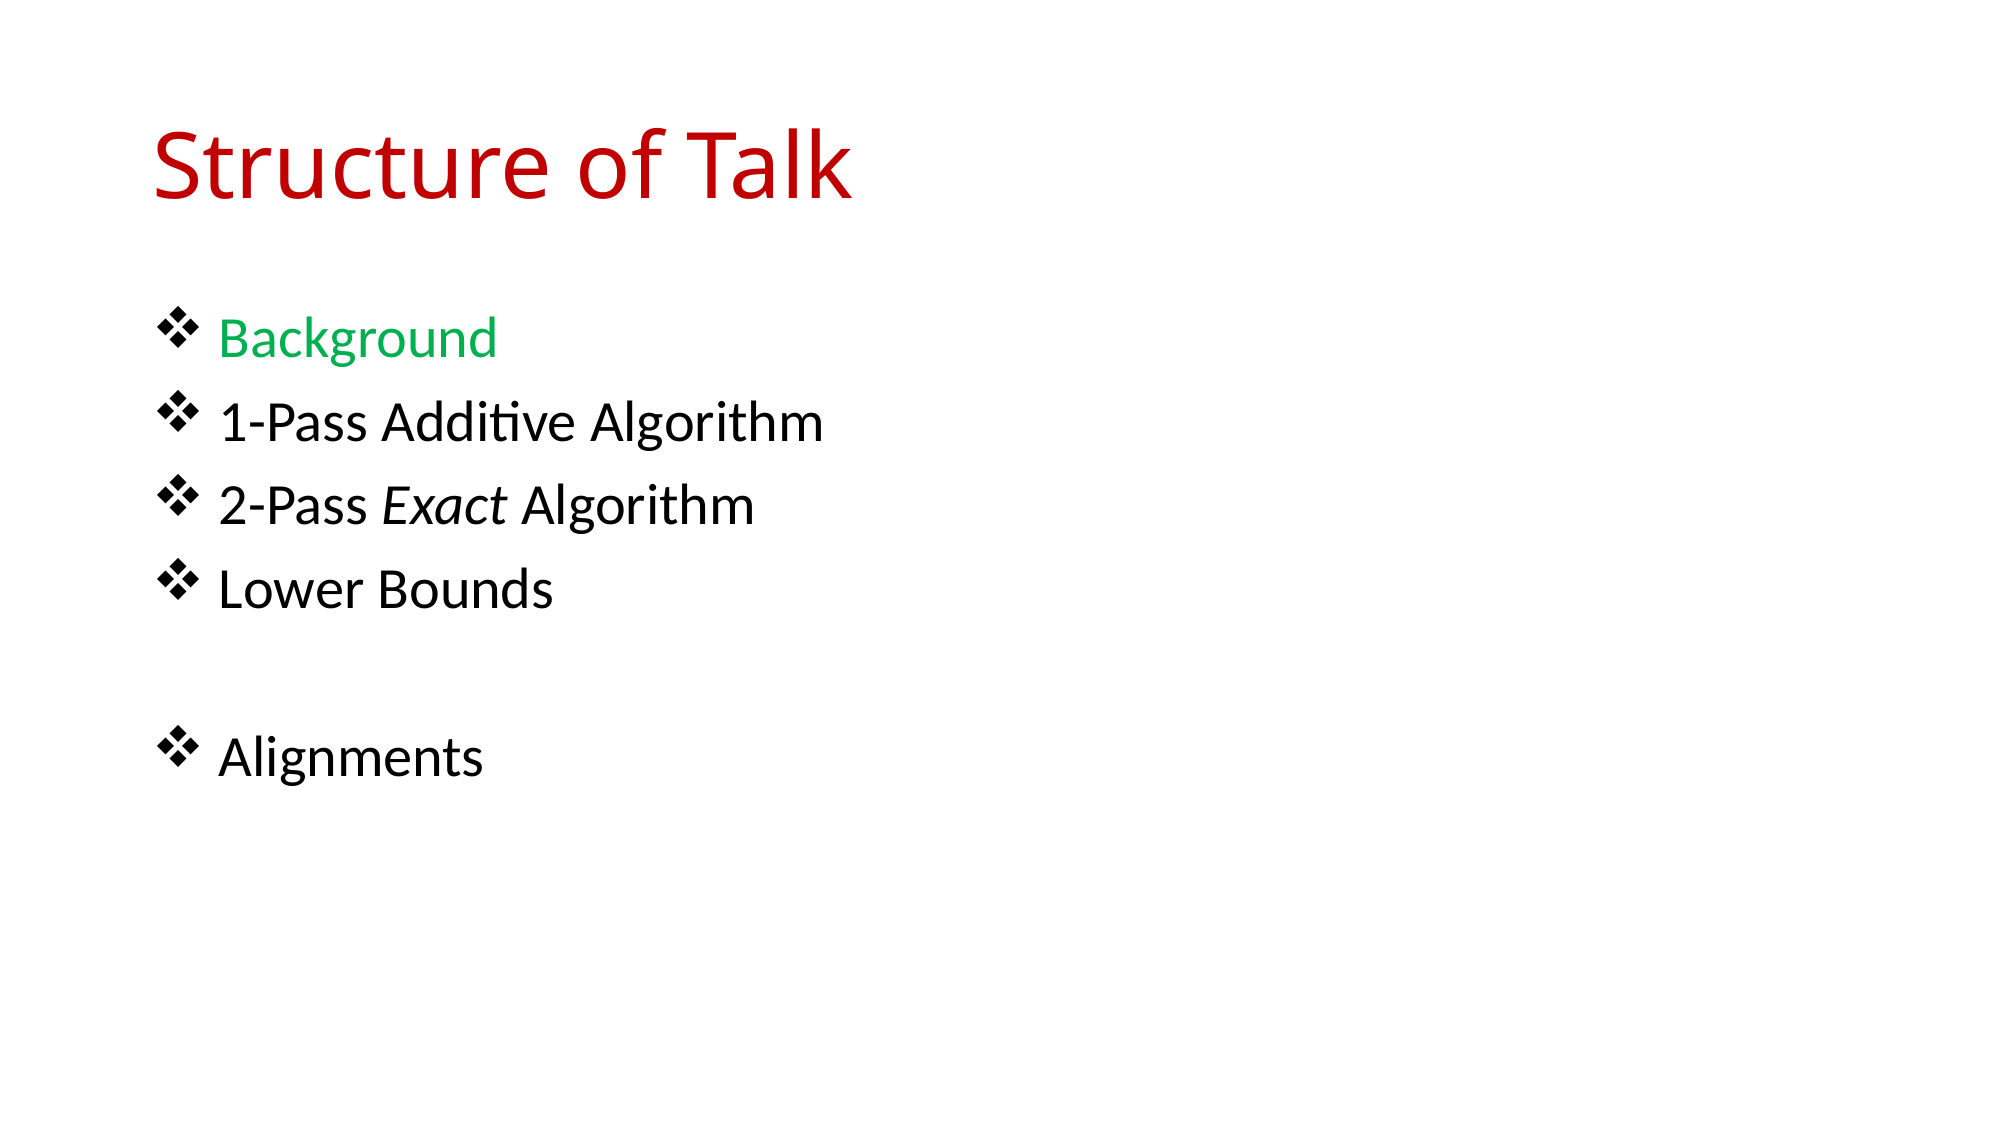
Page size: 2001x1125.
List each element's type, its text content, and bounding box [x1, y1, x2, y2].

title Structure of Talk [137, 59, 1863, 278]
list Background 1-Pass Additive Algorithm 2-Pass Exact Algorithm Lower Bounds Alignments [137, 299, 1863, 1014]
